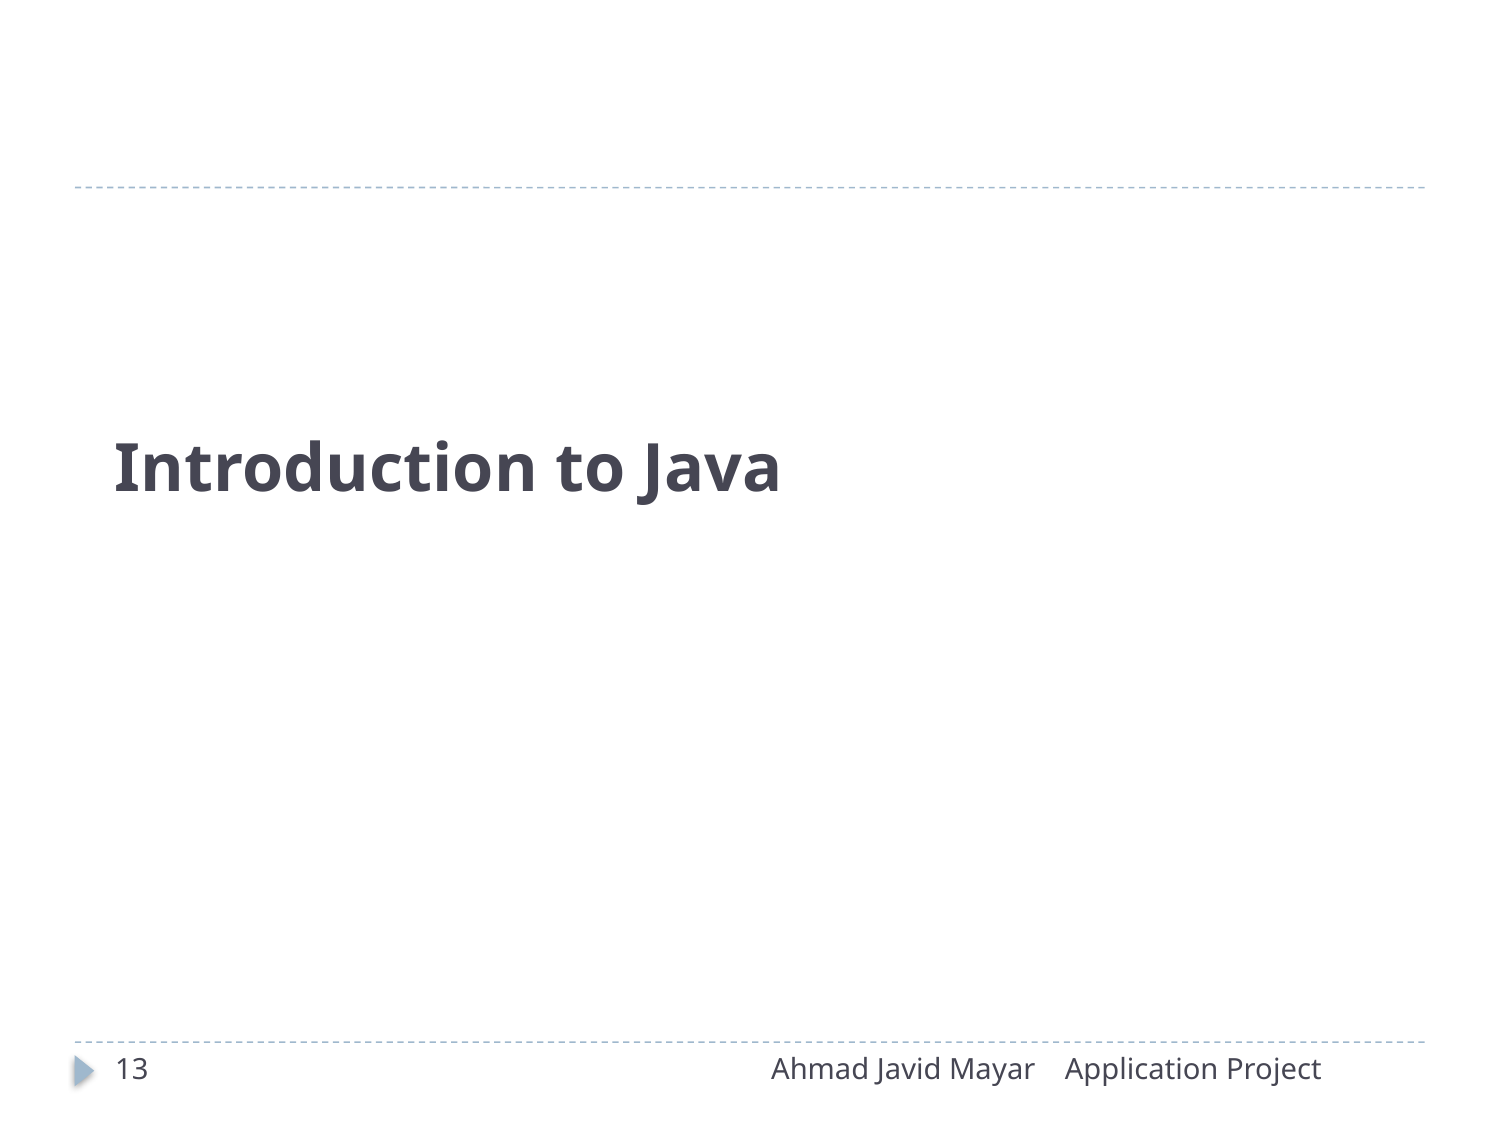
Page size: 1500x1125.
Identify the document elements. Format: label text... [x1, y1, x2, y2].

title Introduction to Java [99, 350, 1450, 513]
slide_number Application Project [1051, 1042, 1426, 1103]
slide_number 13 [100, 1042, 426, 1103]
footer Ahmad Javid Mayar [475, 1042, 1051, 1103]
